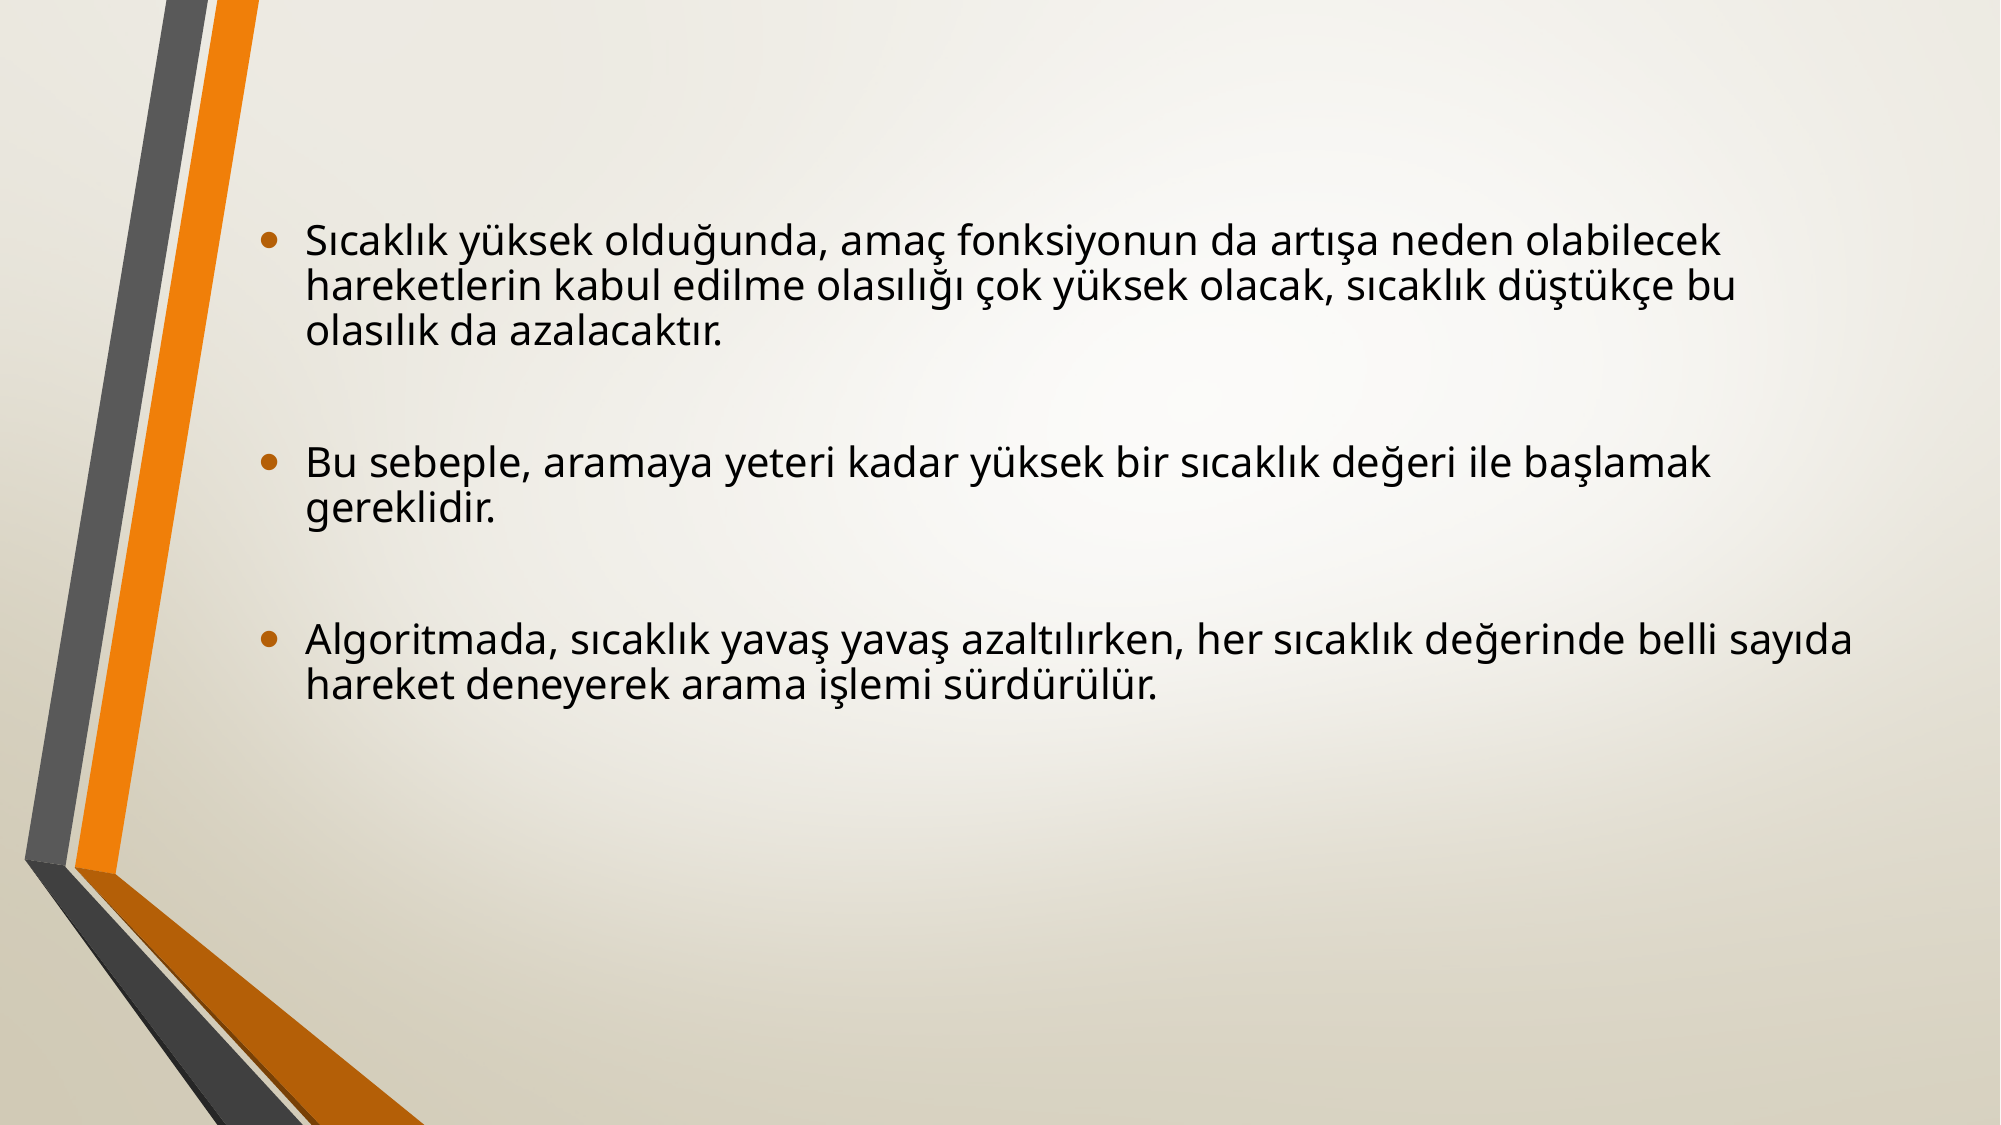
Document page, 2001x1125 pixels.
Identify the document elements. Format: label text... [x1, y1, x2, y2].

list Sıcaklık yüksek olduğunda, amaç fonksiyonun da artışa neden olabilecek hareketlerin kabul edilme olasılığı çok yüksek olacak, sıcaklık düştükçe bu olasılık da azalacaktır. Bu sebeple, aramaya yeteri kadar yüksek bir sıcaklık değeri ile başlamak gereklidir. Algoritmada, sıcaklık yavaş yavaş azaltılırken, her sıcaklık değerinde belli sayıda hareket deneyerek arama işlemi sürdürülür. [243, 207, 1887, 721]
